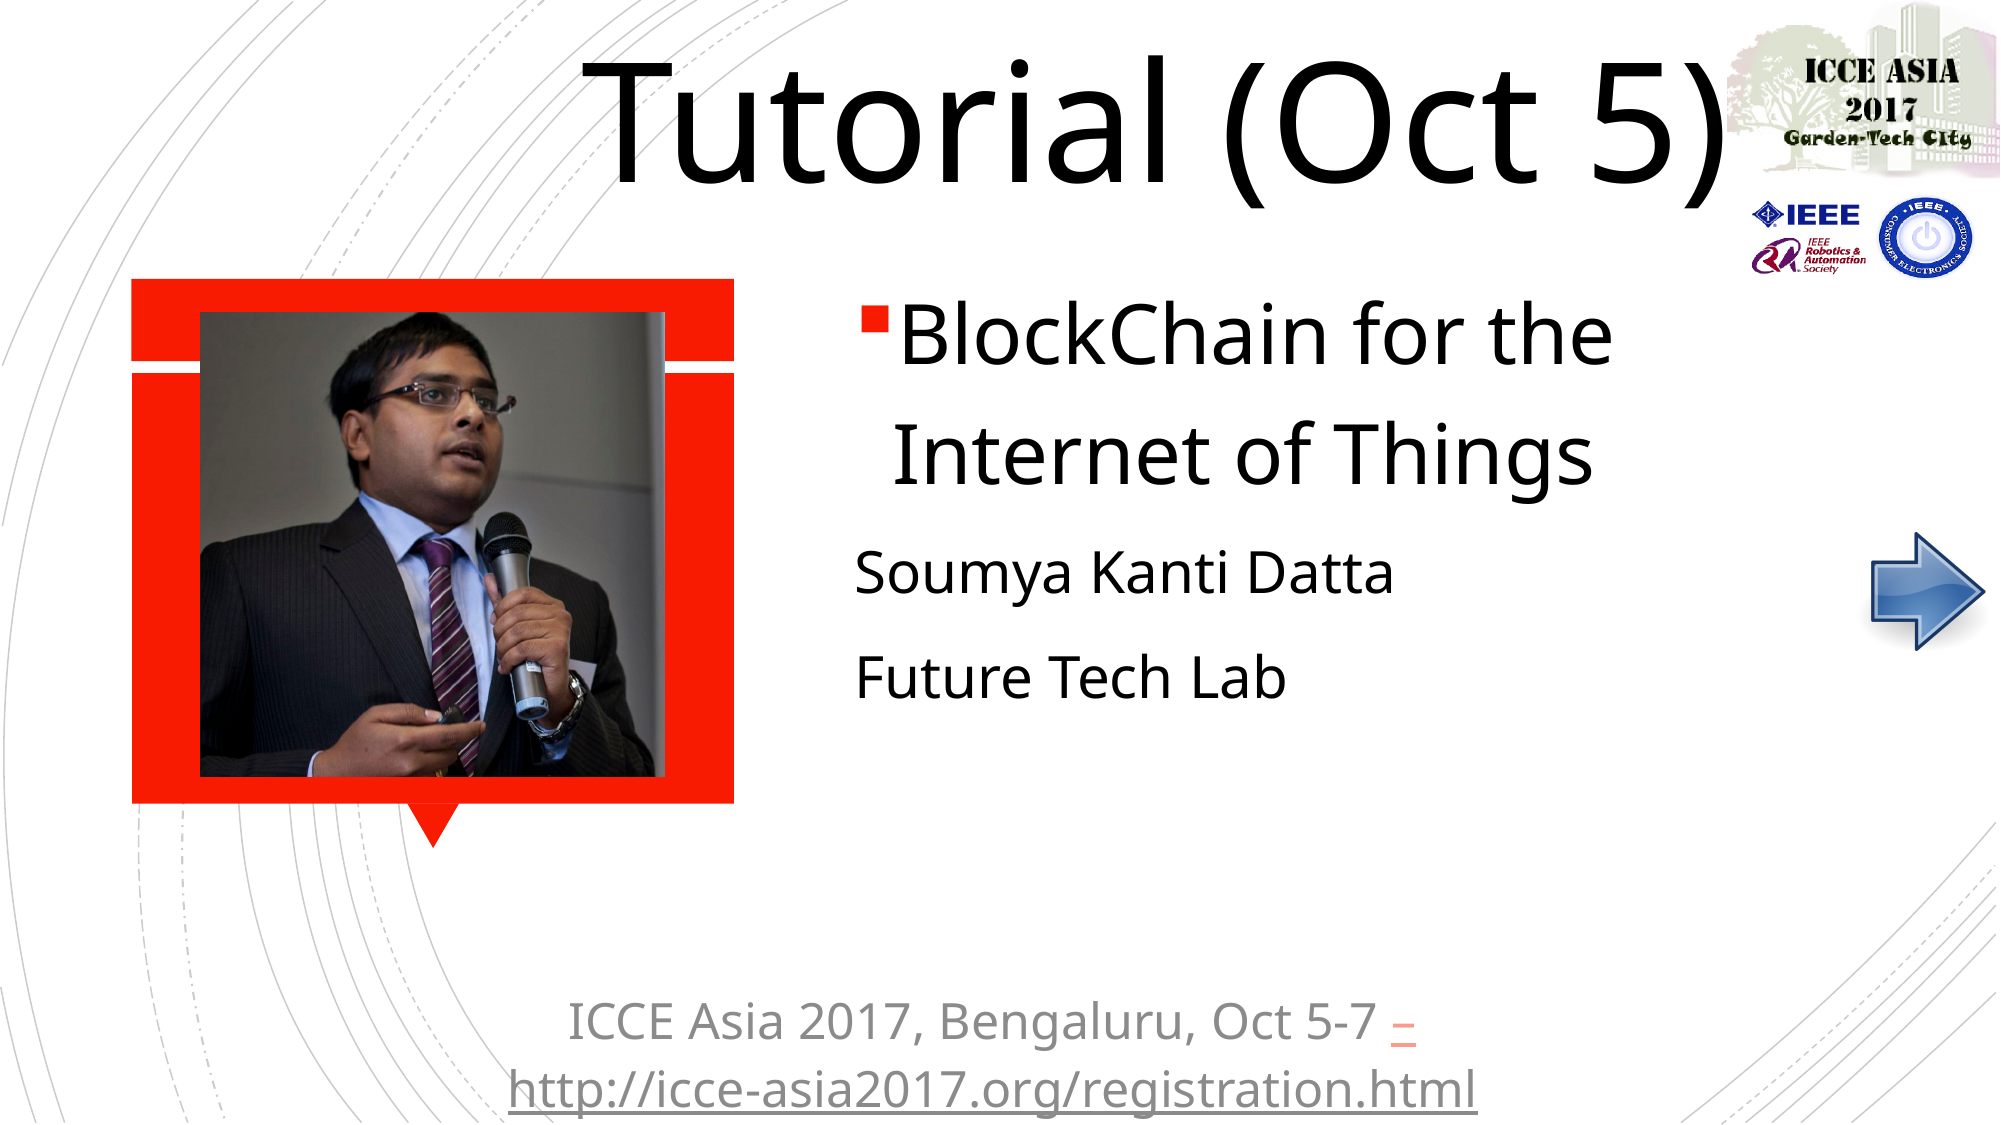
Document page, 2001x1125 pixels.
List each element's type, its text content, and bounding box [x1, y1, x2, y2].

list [200, 312, 665, 777]
picture [1856, 532, 1991, 652]
picture [1727, 0, 2000, 280]
text_box BlockChain for the Internet of Things Soumya Kanti Datta Future Tech Lab [839, 223, 1871, 993]
text_box Tutorial (Oct 5) [566, 8, 1727, 223]
footer ICCE Asia 2017, Bengaluru, Oct 5-7 – http://icce-asia2017.org/registration.html [130, 1031, 1868, 1084]
